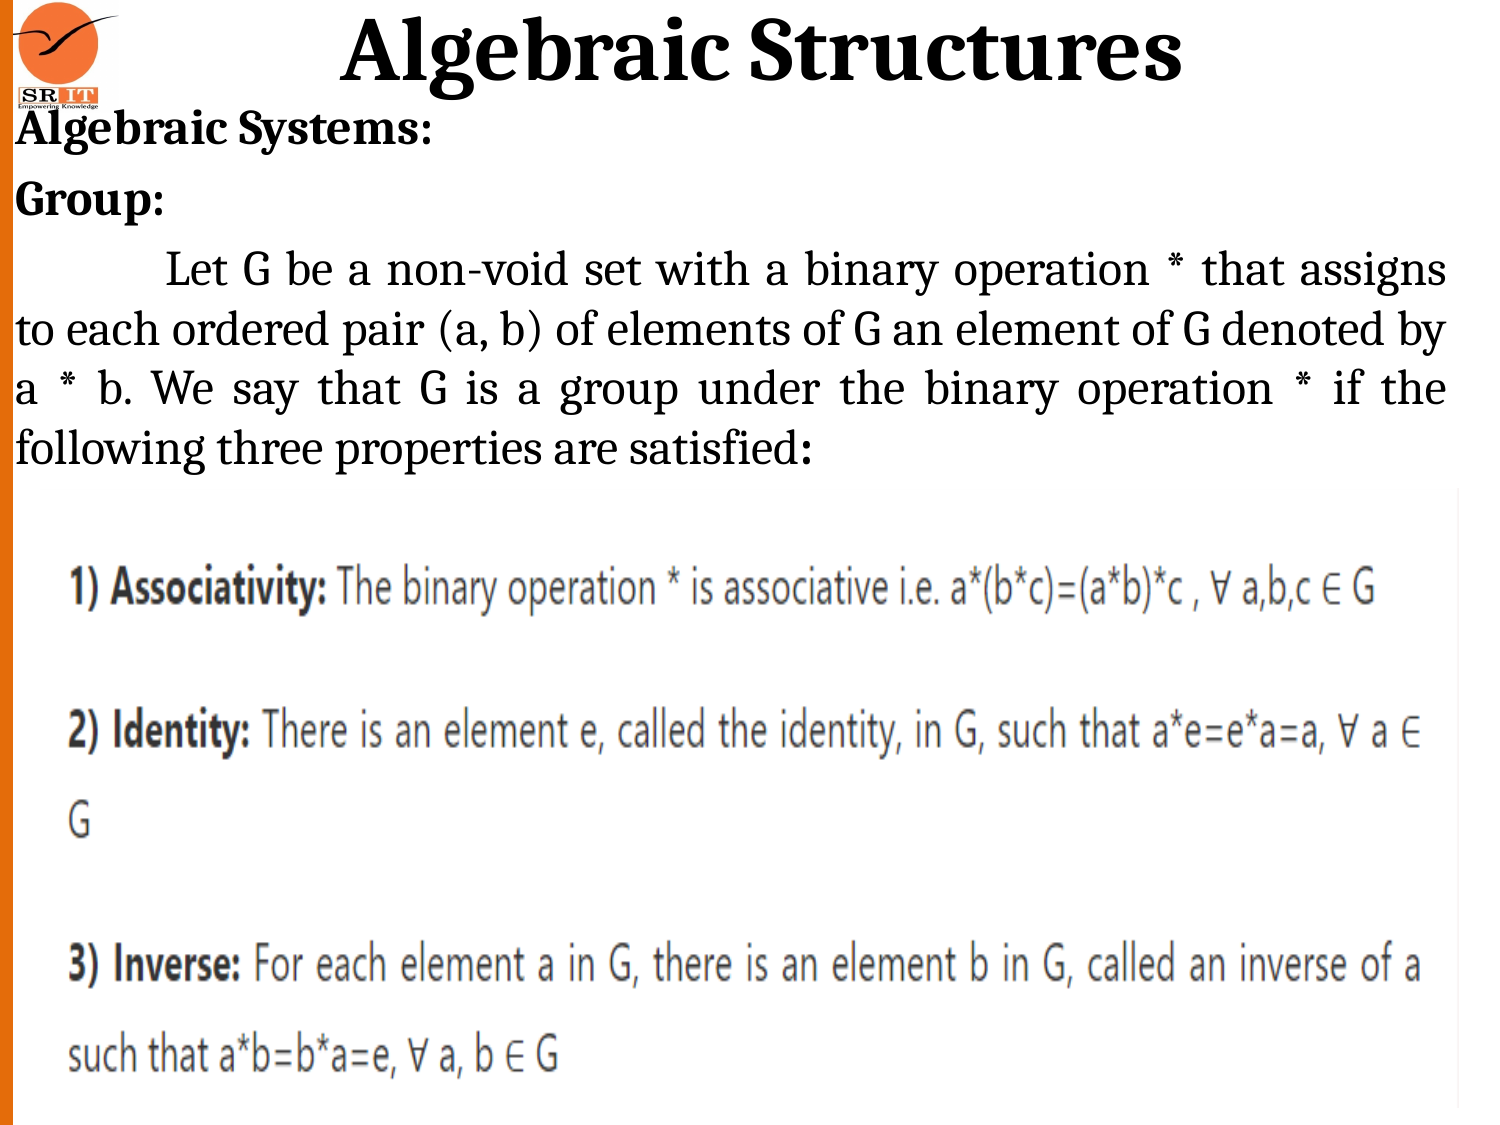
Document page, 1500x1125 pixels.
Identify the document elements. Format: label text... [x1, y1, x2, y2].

list Algebraic Systems: Group: Let G be a non-void set with a binary operation * that assigns to each ordered pair (a, b) of elements of G an element of G denoted by a * b. We say that G is a group under the binary operation * if the following three properties are satisfied: [0, 87, 1463, 1107]
picture [40, 487, 1459, 1108]
title Algebraic Structures [24, 0, 1500, 88]
picture [13, 0, 24, 87]
